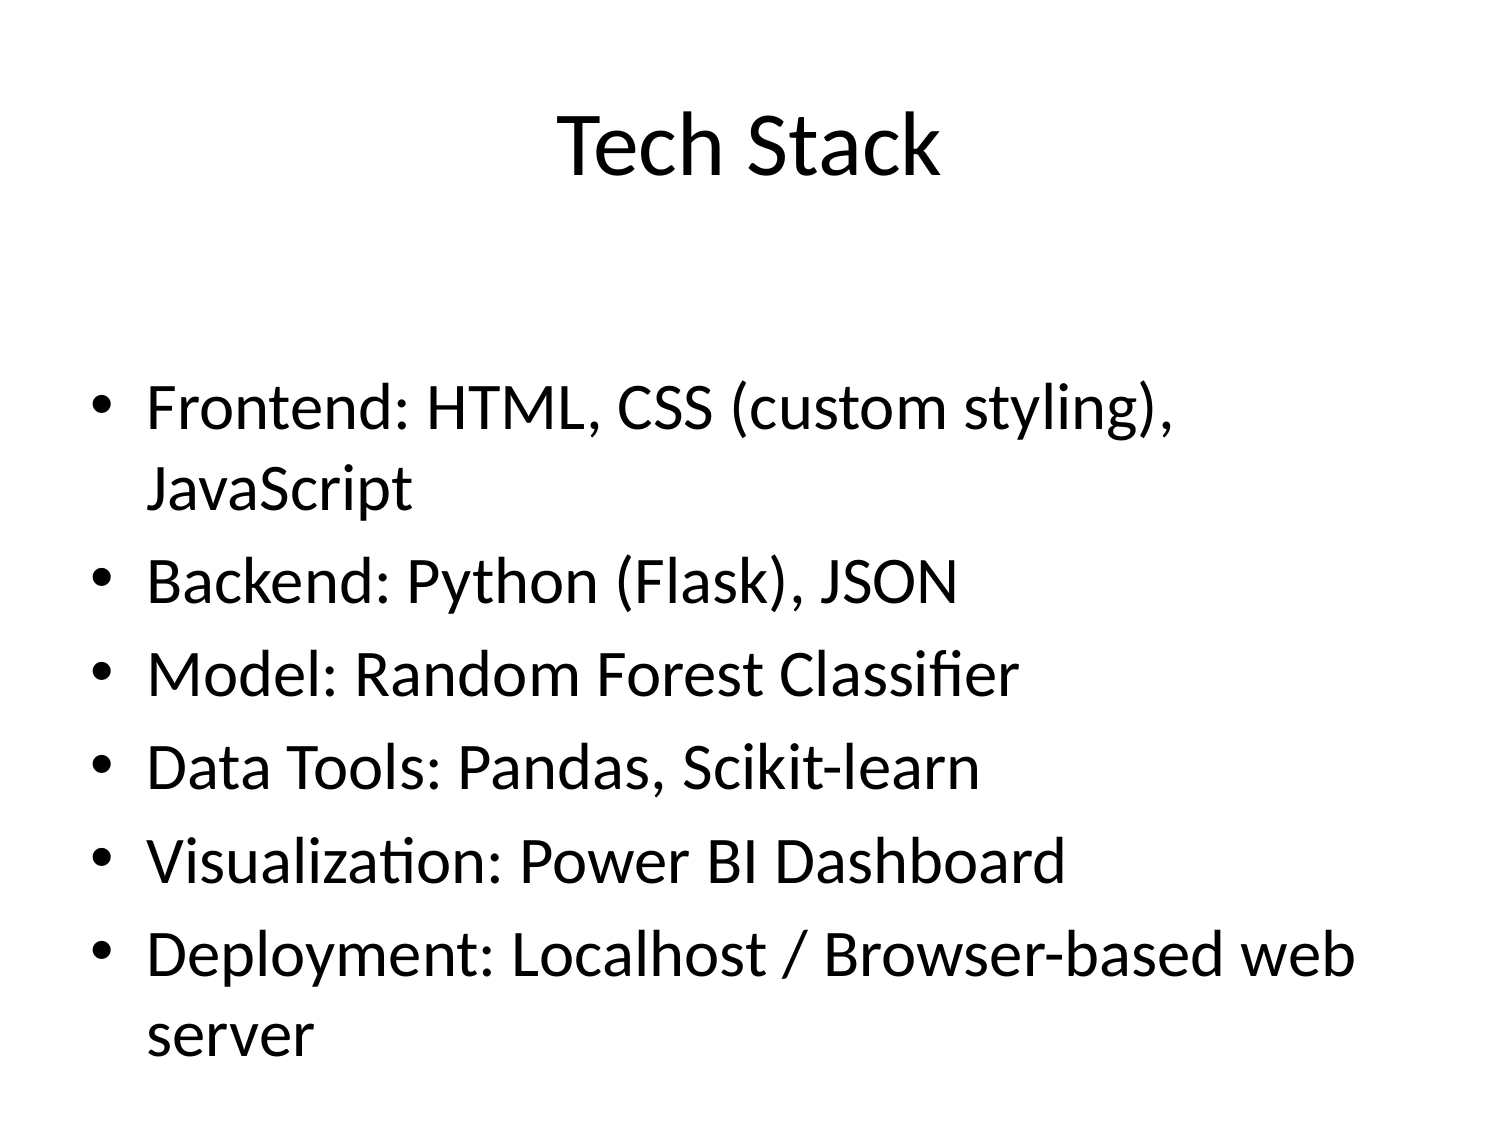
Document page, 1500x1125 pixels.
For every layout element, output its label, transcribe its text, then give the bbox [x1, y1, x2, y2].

list Frontend: HTML, CSS (custom styling), JavaScript Backend: Python (Flask), JSON Model: Random Forest Classifier Data Tools: Pandas, Scikit-learn Visualization: Power BI Dashboard Deployment: Localhost / Browser-based web server [75, 262, 1425, 1005]
title Tech Stack [75, 45, 1425, 233]
